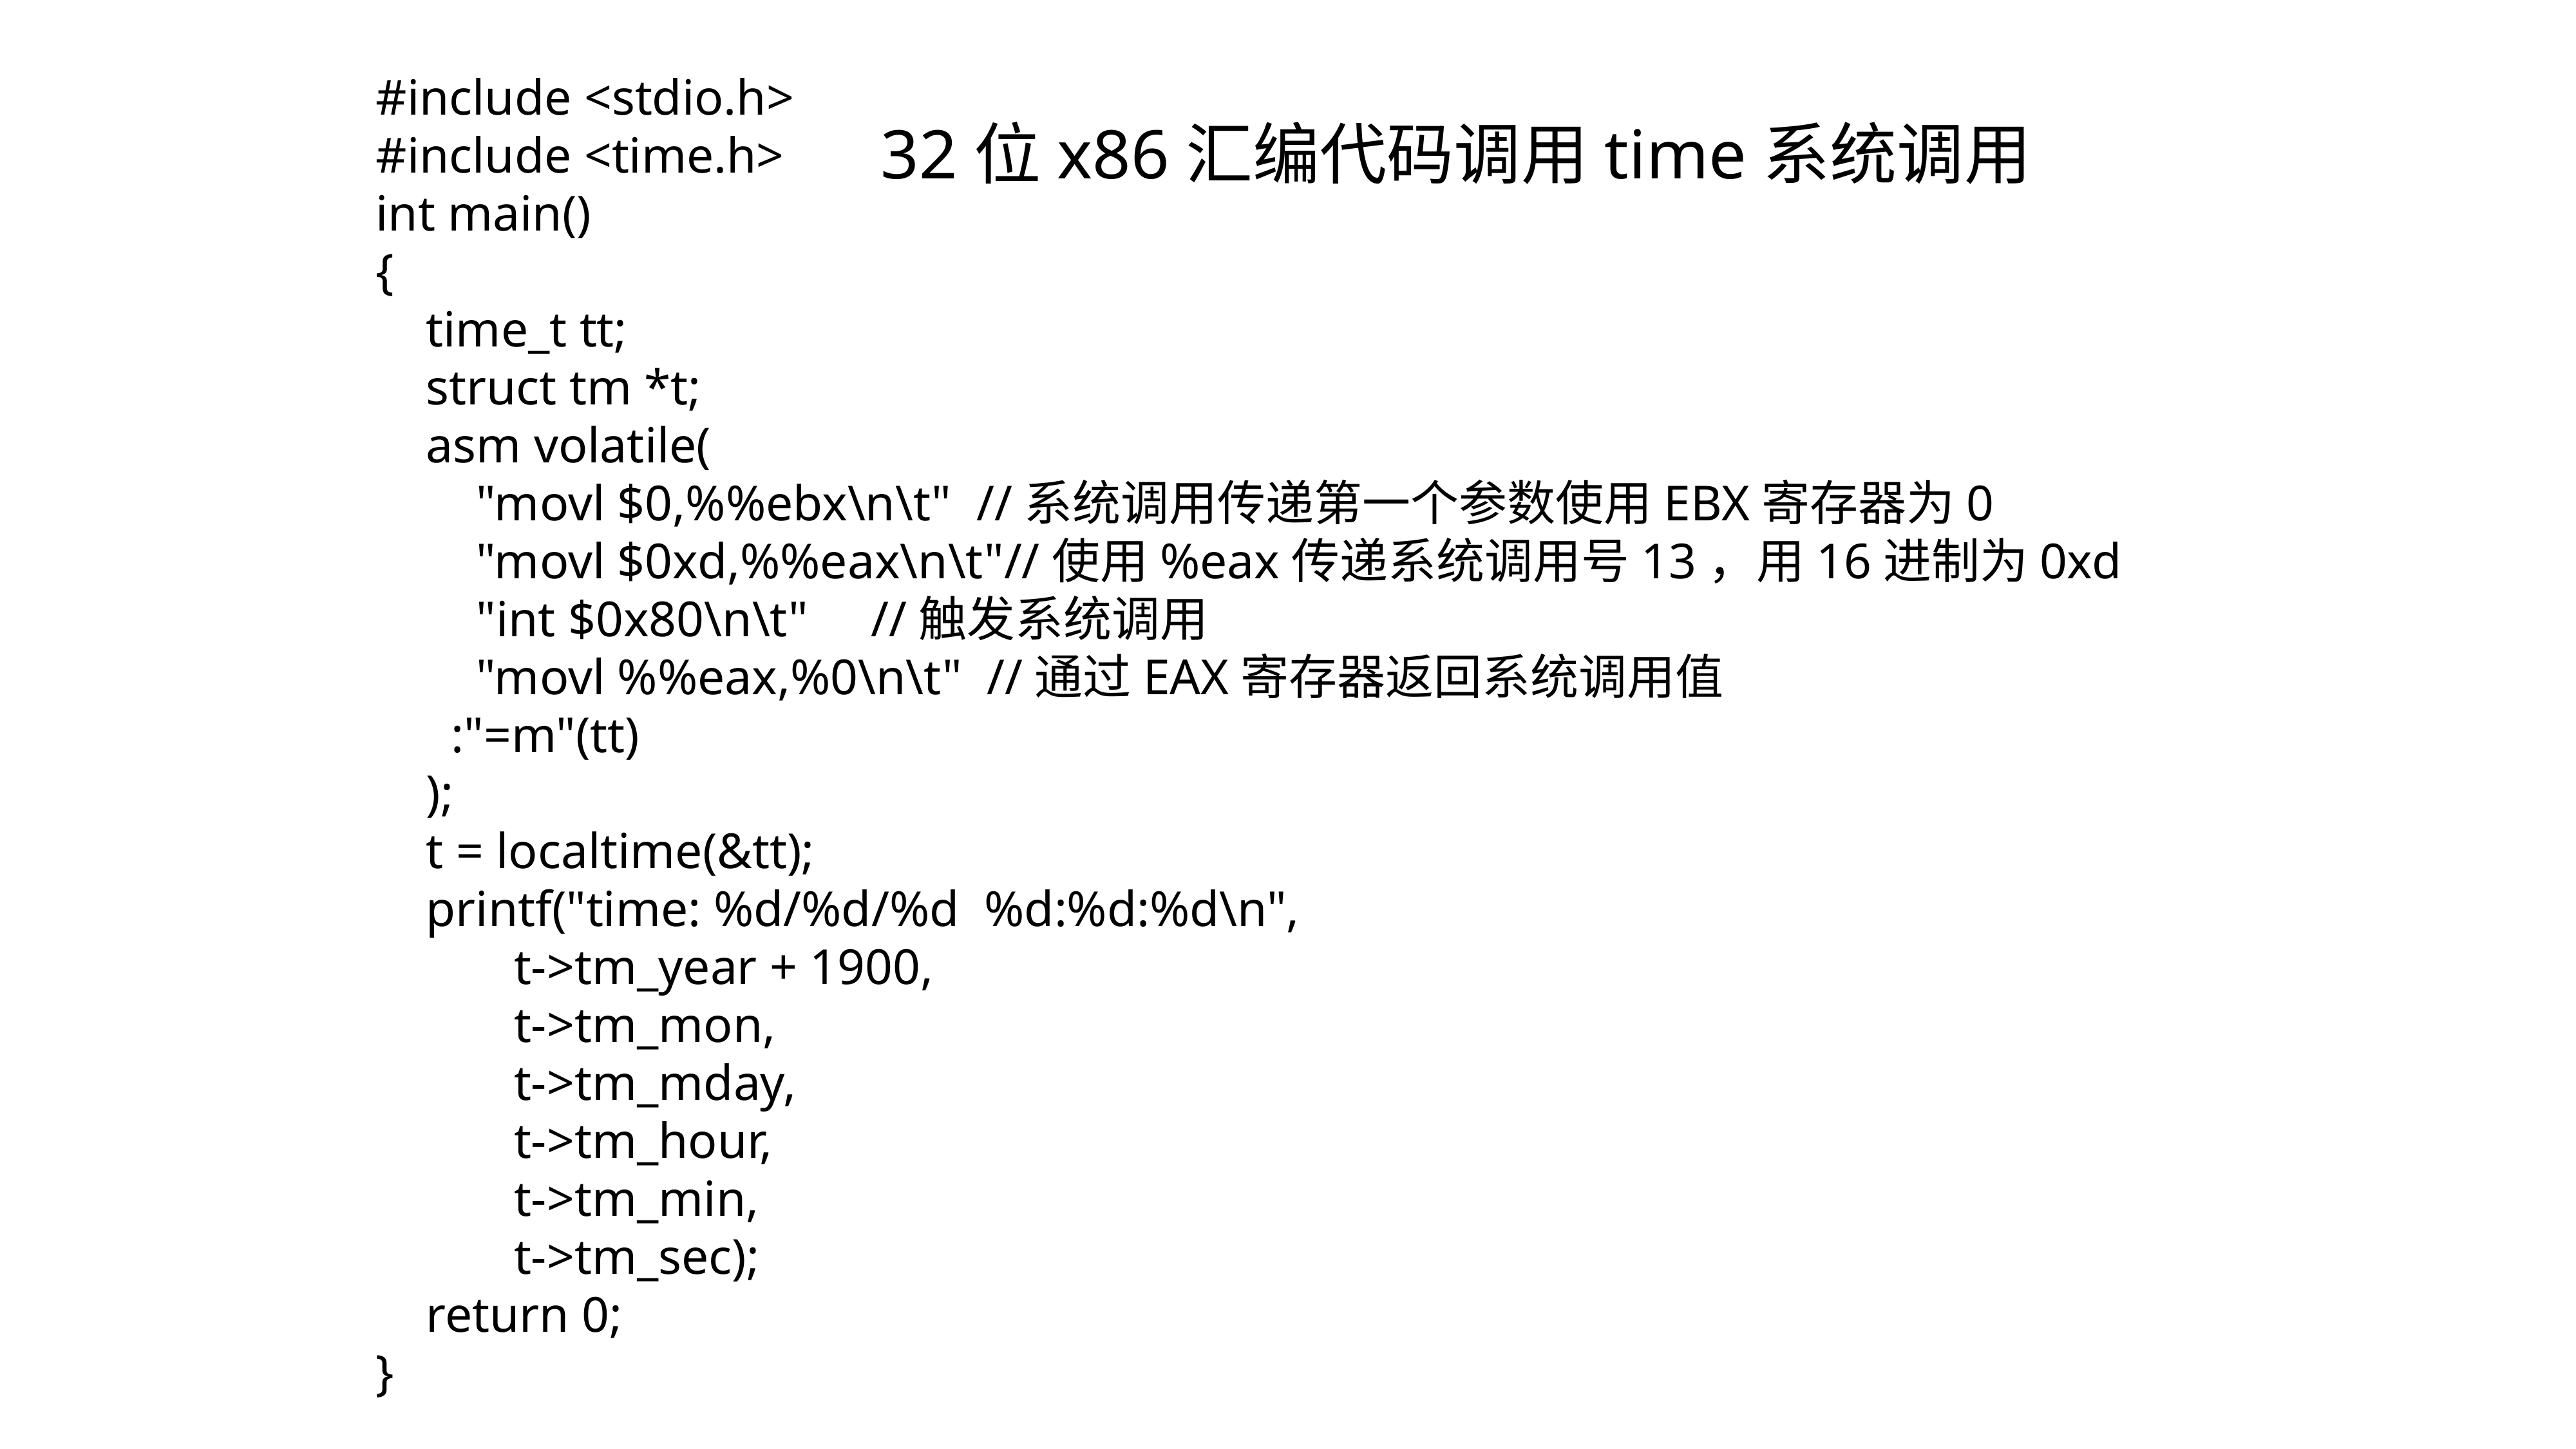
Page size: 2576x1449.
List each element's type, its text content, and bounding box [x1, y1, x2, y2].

title 32位x86汇编代码调用time系统调用 [346, 31, 2566, 274]
text_box #include <stdio.h> #include <time.h> int main() { time_t tt; struct tm *t; asm volatile( "movl $0,%%ebx\n\t" //系统调用传递第一个参数使用EBX寄存器为0 "movl $0xd,%%eax\n\t"//使用%eax传递系统调用号13，用16进制为0xd "int $0x80\n\t" //触发系统调用 "movl %%eax,%0\n\t" //通过EAX寄存器返回系统调用值 :"=m"(tt) ); t = localtime(&tt); printf("time: %d/%d/%d %d:%d:%d\n", t->tm_year + 1900, t->tm_mon, t->tm_mday, t->tm_hour, t->tm_min, t->tm_sec); return 0; } [370, 61, 2127, 1406]
